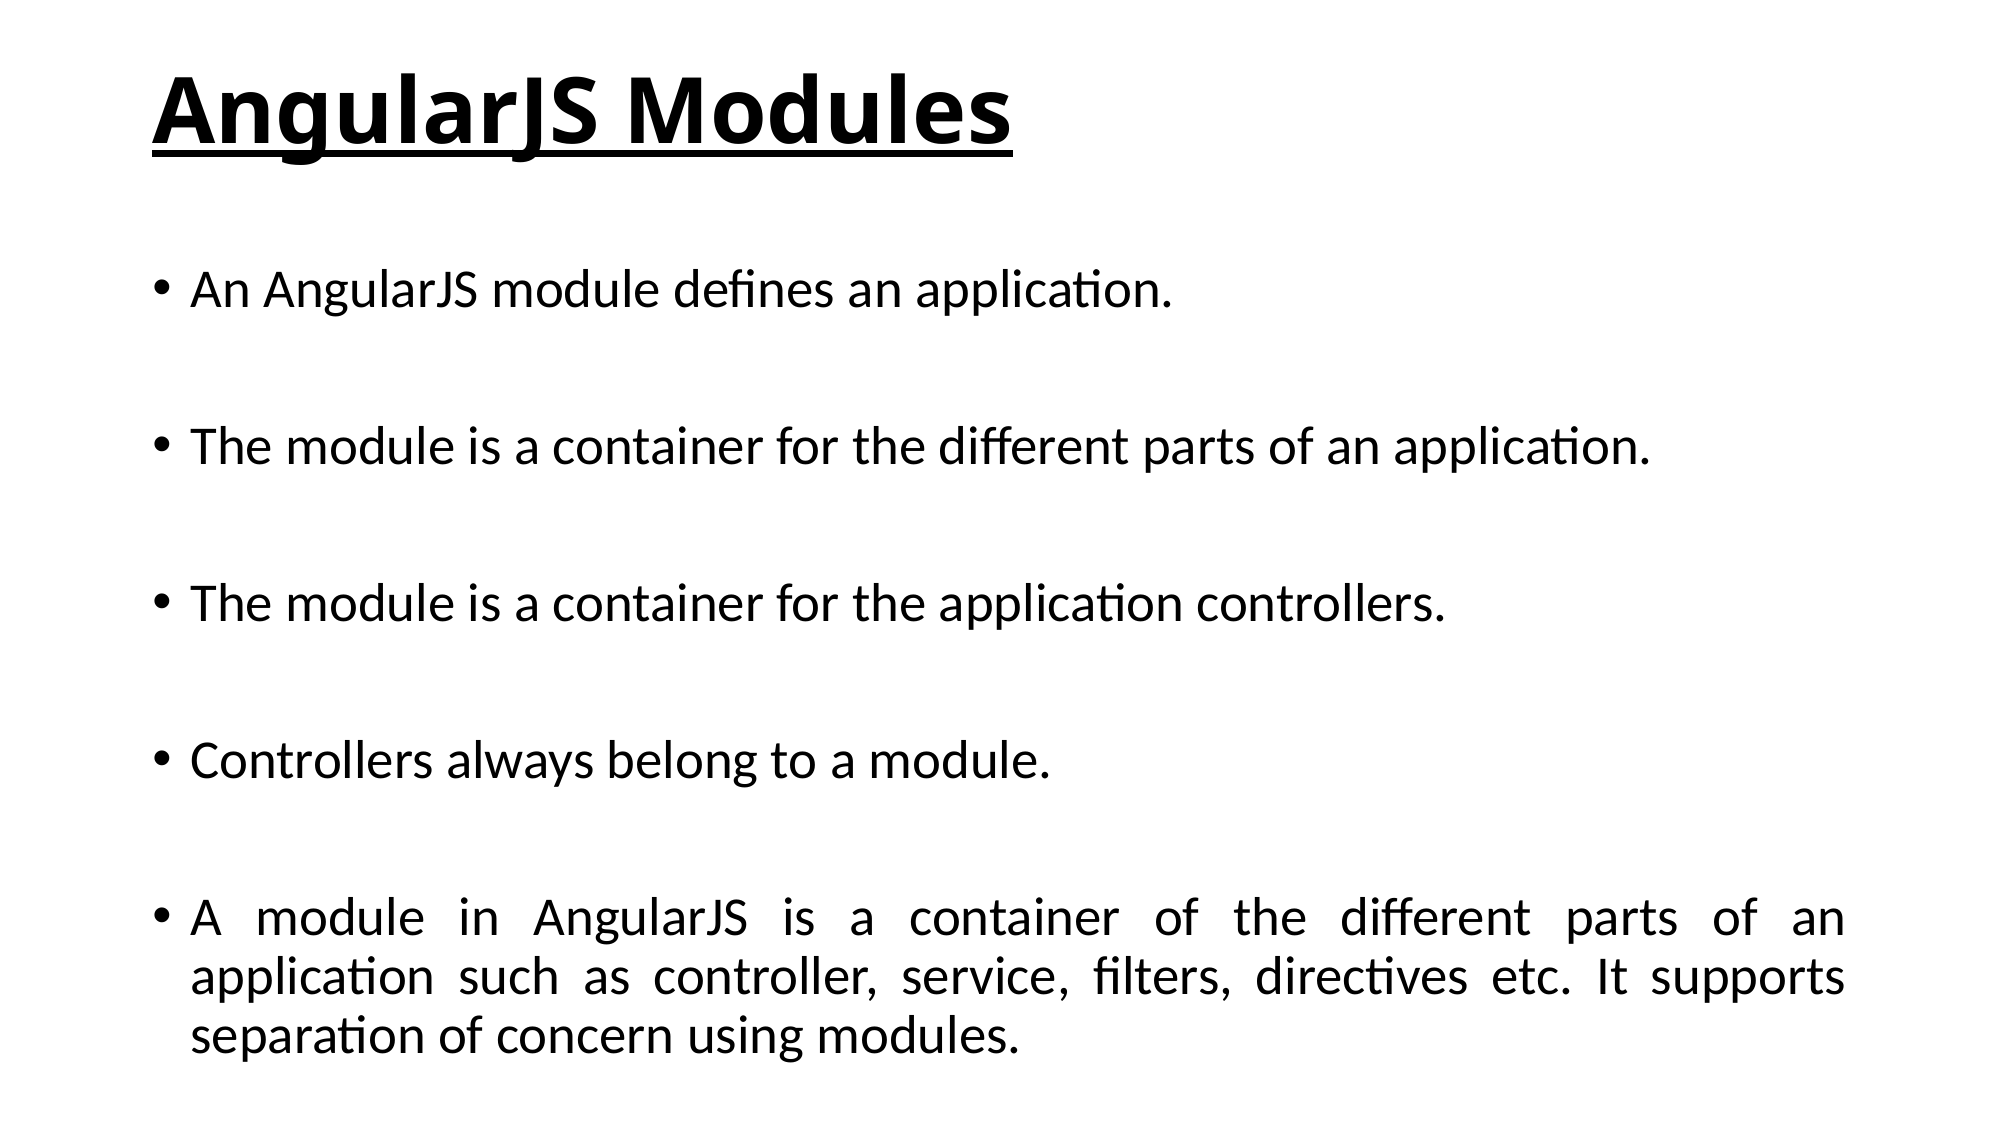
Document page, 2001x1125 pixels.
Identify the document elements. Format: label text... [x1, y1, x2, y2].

title AngularJS Modules [137, 59, 1863, 252]
list An AngularJS module defines an application. The module is a container for the different parts of an application. The module is a container for the application controllers. Controllers always belong to a module. A module in AngularJS is a container of the different parts of an application such as controller, service, filters, directives etc. It supports separation of concern using modules. [137, 252, 1863, 1078]
